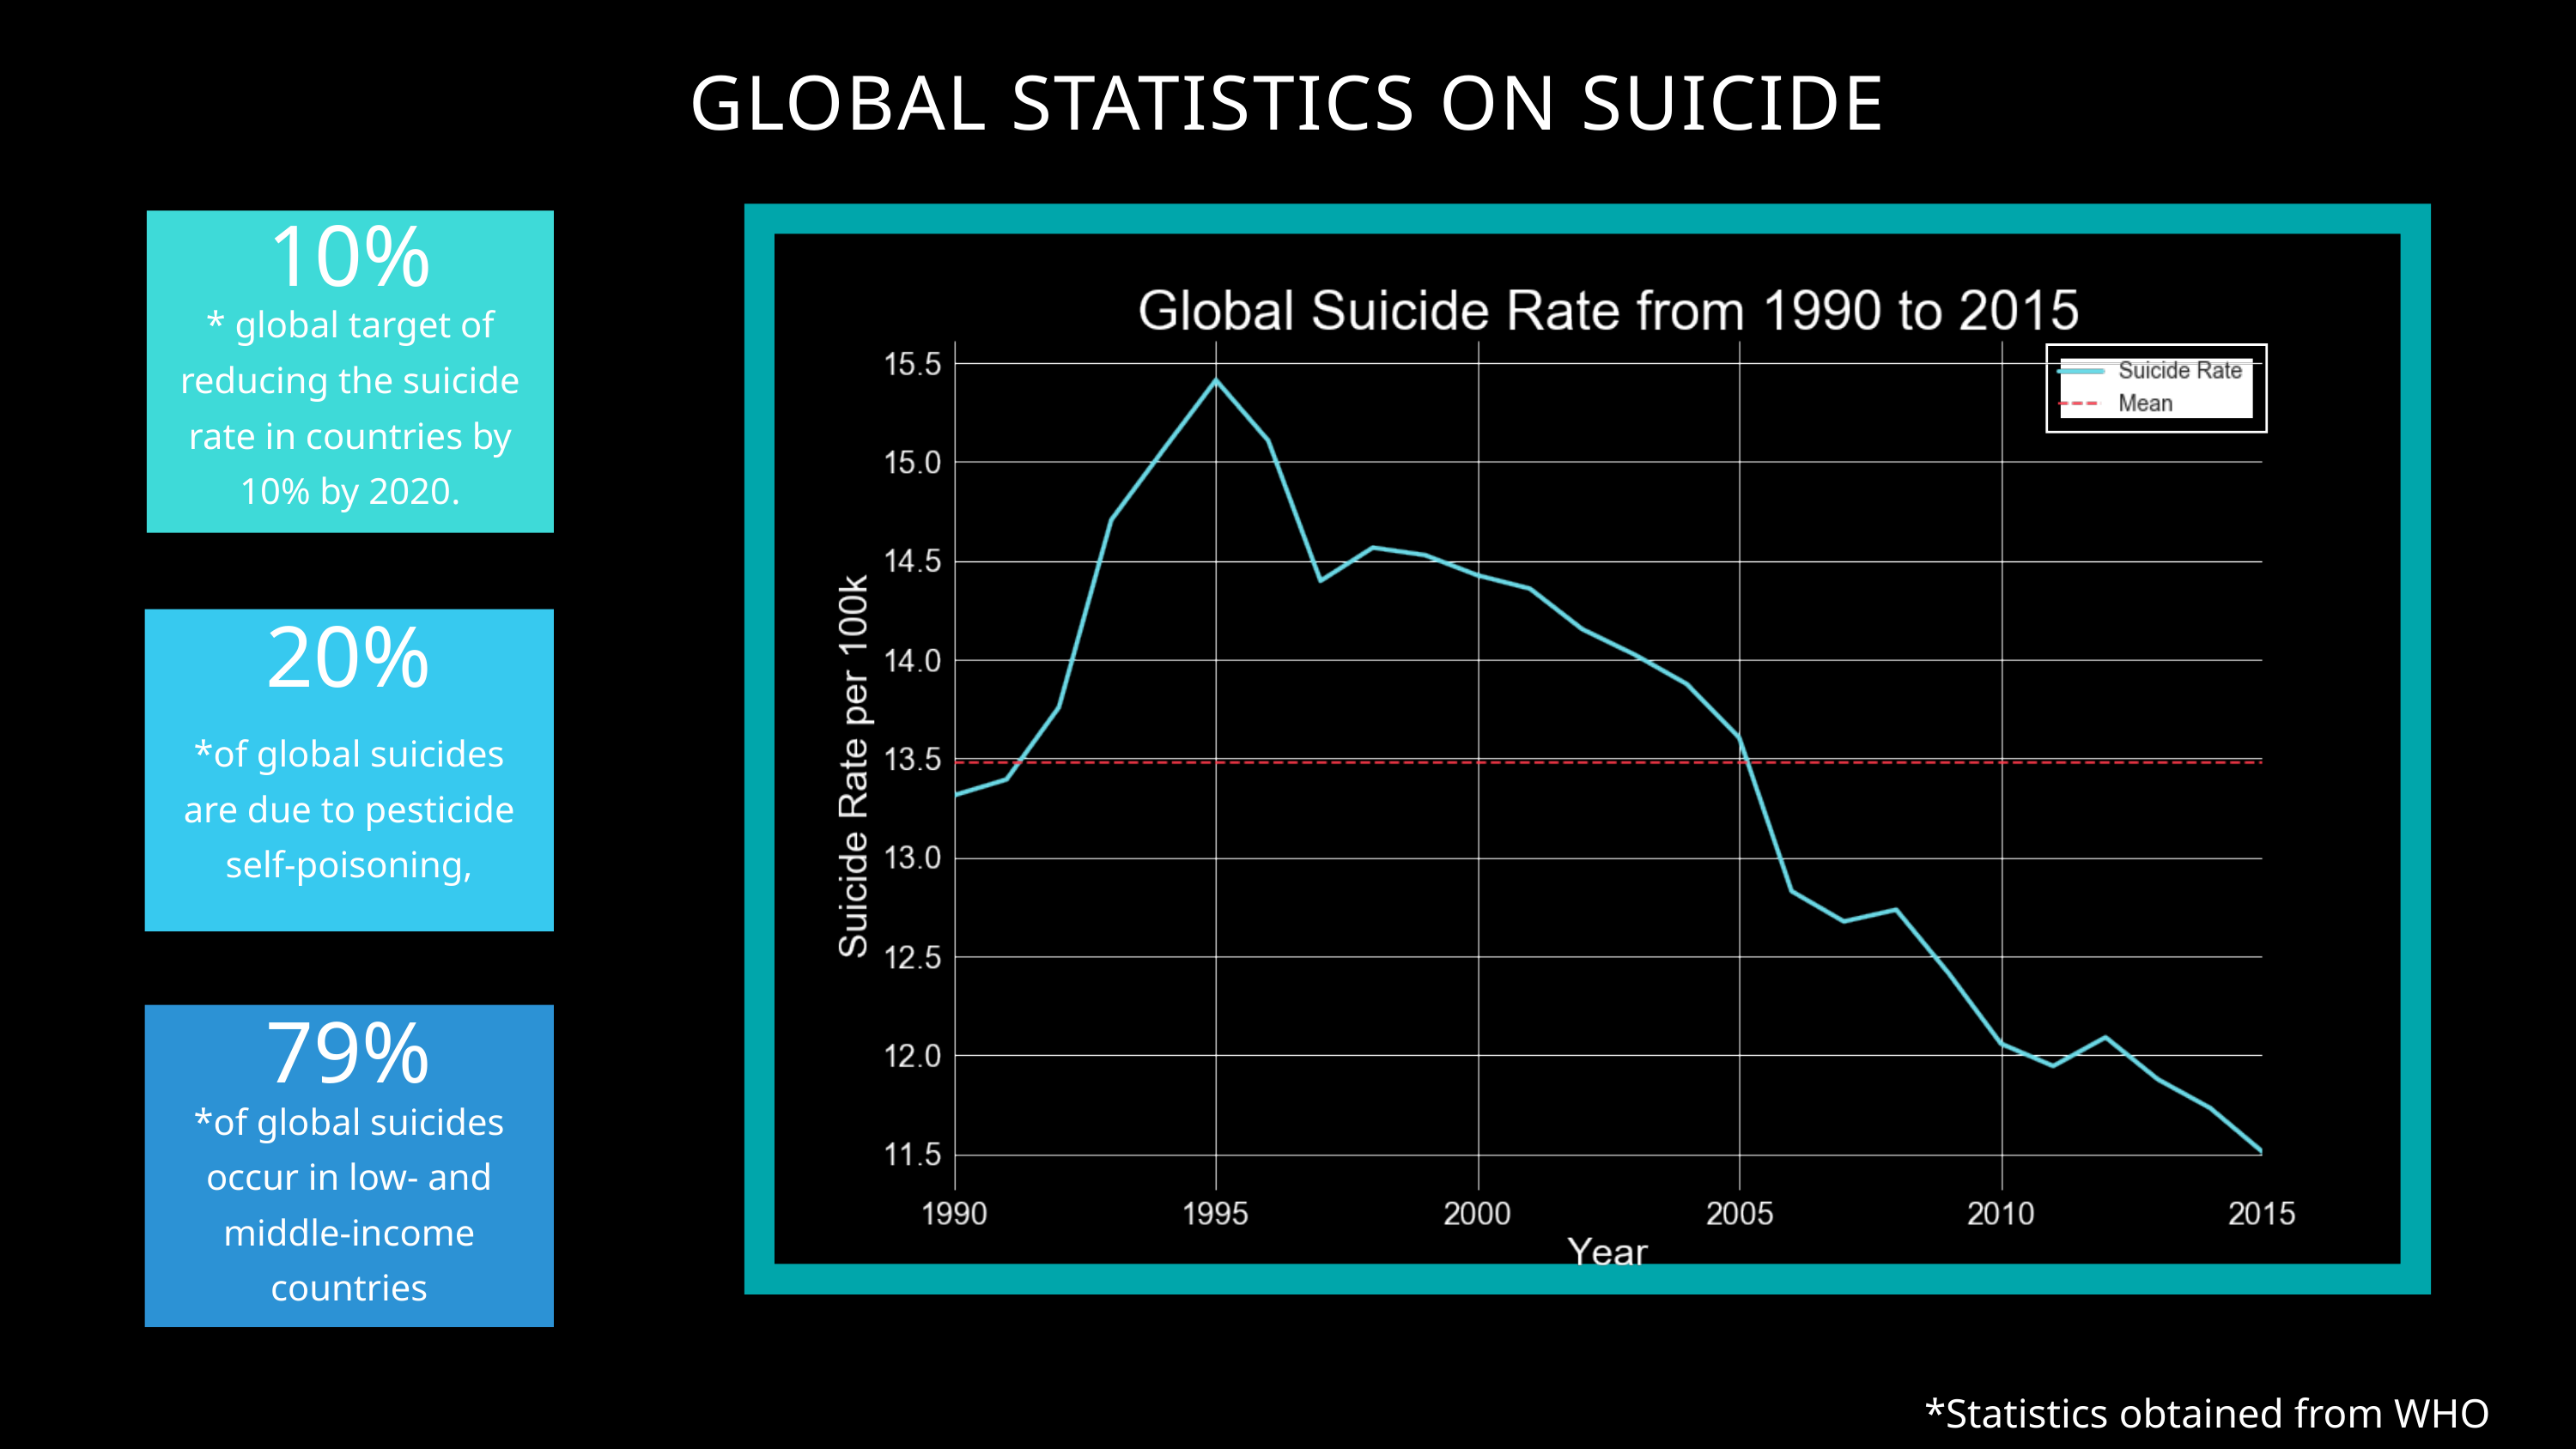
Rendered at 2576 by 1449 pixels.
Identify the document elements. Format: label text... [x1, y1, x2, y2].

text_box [144, 603, 555, 938]
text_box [744, 203, 2432, 1331]
text_box *Statistics obtained from WHO website. [1849, 1379, 2566, 1449]
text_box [146, 203, 555, 565]
text_box GLOBAL STATISTICS ON SUICIDE [456, 46, 2120, 146]
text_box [144, 999, 555, 1361]
